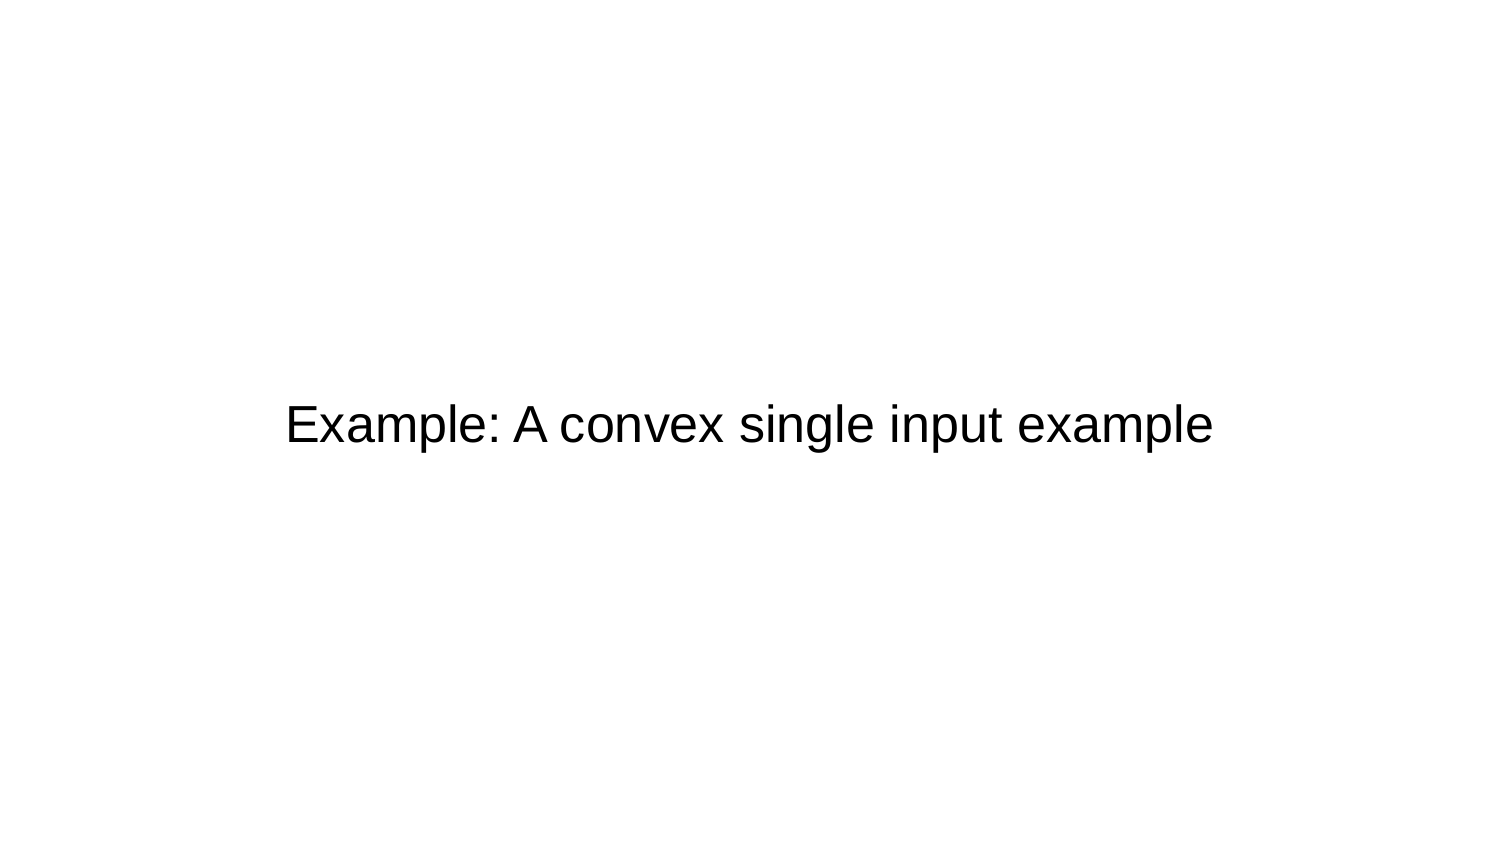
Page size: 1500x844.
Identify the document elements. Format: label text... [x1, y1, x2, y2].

title Example: A convex single input example [50, 352, 1450, 492]
